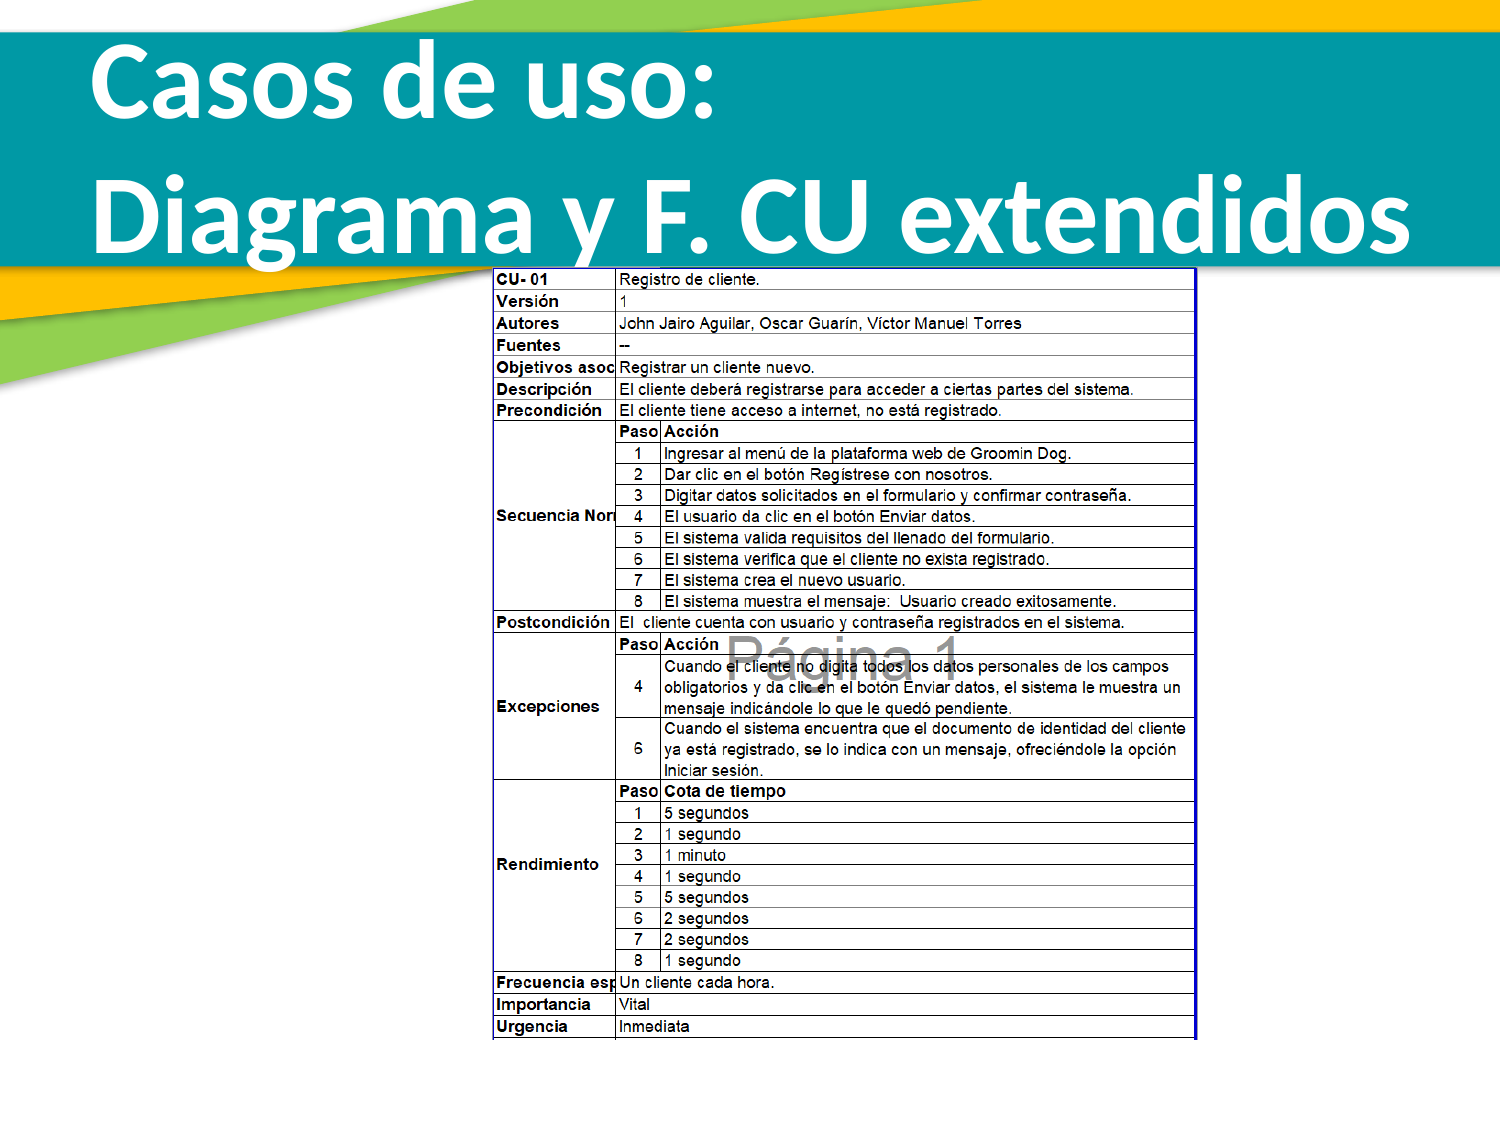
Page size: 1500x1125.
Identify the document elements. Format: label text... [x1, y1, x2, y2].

picture [491, 267, 1198, 1040]
text_box Casos de uso: Diagrama y F. CU extendidos [75, 65, 1476, 218]
